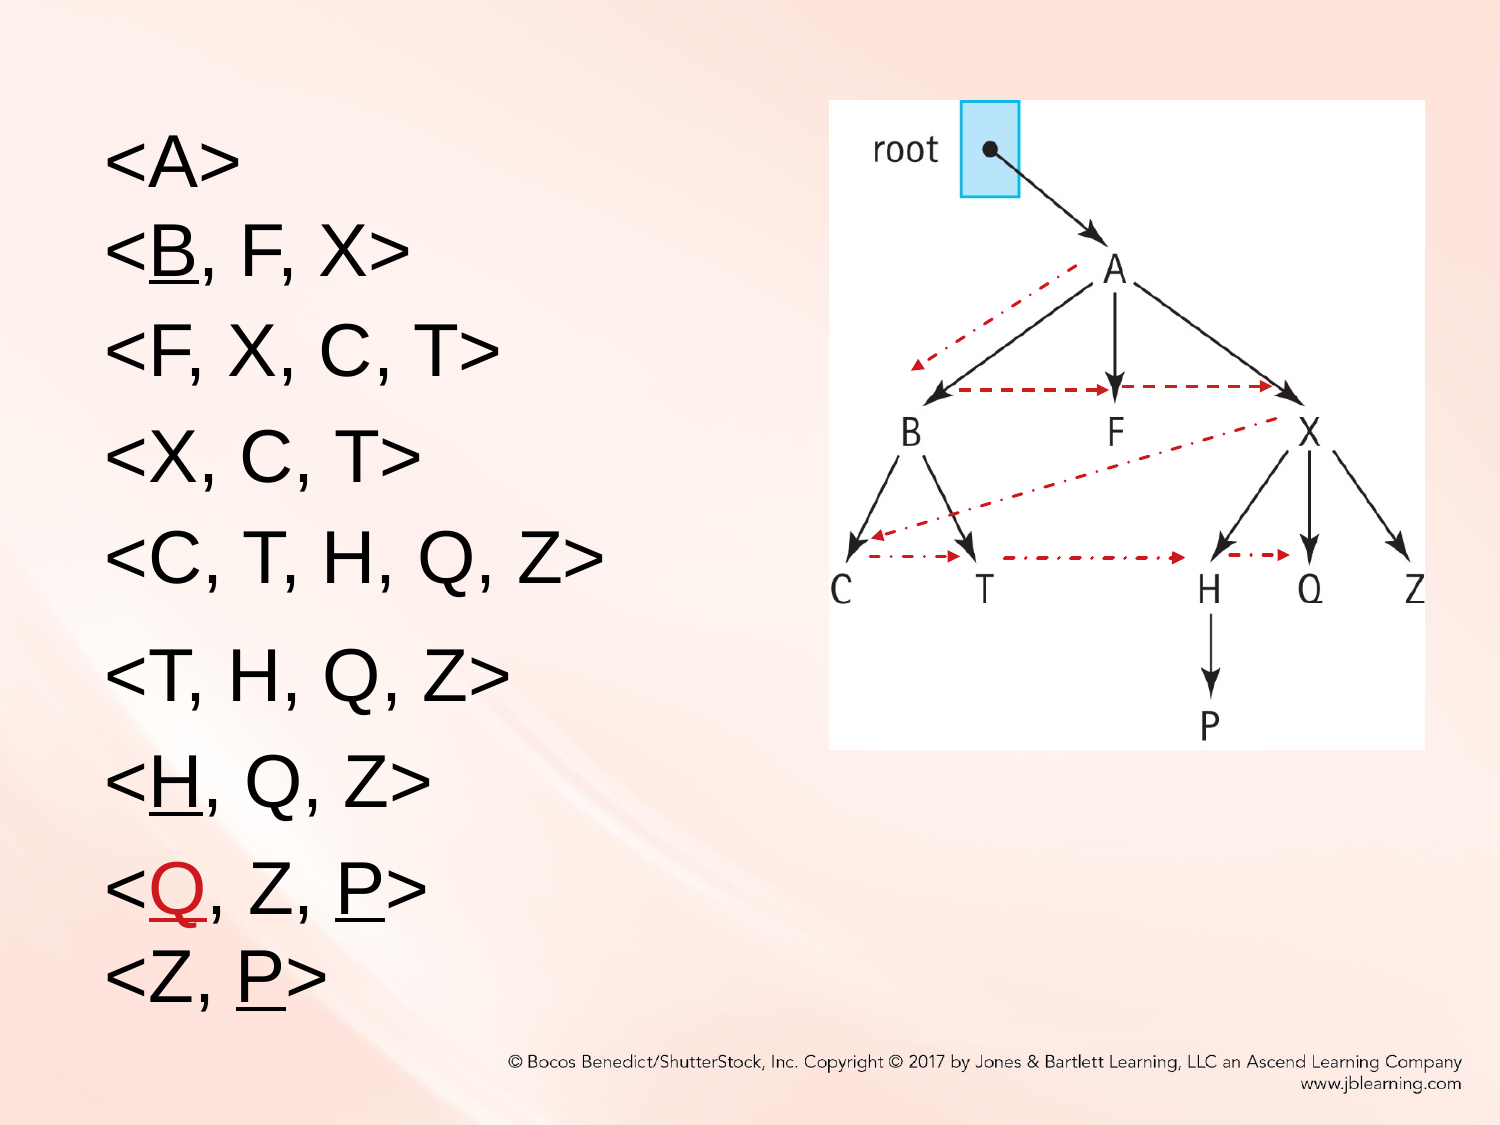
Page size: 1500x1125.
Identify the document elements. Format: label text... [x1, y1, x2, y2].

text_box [910, 265, 1077, 371]
text_box <T, H, Q, Z> [90, 619, 780, 724]
text_box <C, T, H, Q, Z> [90, 500, 780, 606]
text_box <Q, Z, P> [90, 831, 780, 920]
text_box <F, X, C, T> [90, 294, 555, 399]
text_box <A> [90, 104, 360, 193]
picture [0, 0, 1500, 1125]
text_box <X, C, T> [90, 400, 555, 500]
text_box <B, F, X> [90, 193, 555, 294]
text_box <Z, P> [90, 920, 780, 1026]
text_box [870, 418, 1277, 539]
text_box <H, Q, Z> [90, 725, 780, 831]
